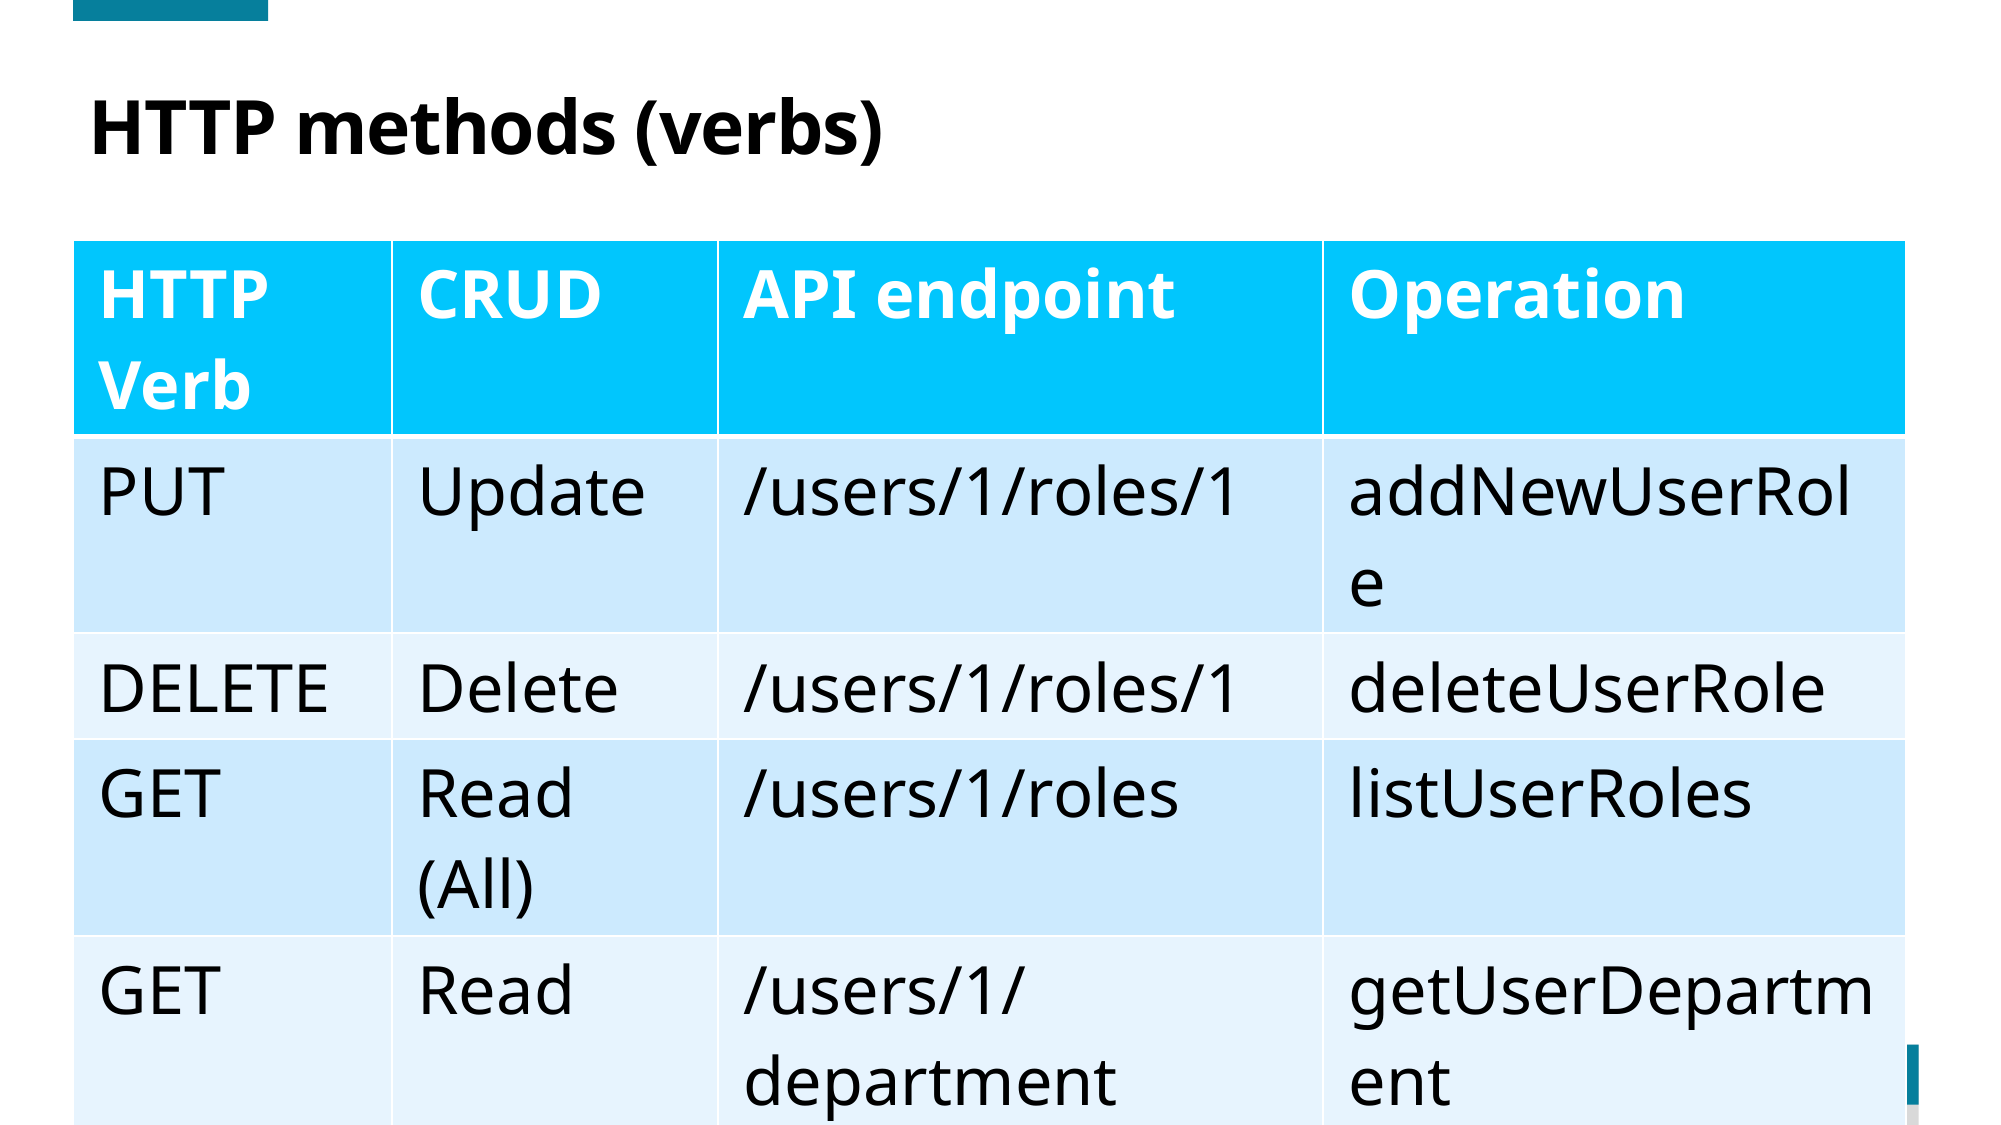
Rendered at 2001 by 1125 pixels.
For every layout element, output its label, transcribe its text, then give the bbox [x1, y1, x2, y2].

table_cell GET [74, 740, 391, 935]
table_cell /users/1/roles [719, 740, 1322, 935]
table_header HTTP Verb [74, 241, 391, 434]
table_cell /users/1/roles/1 [719, 439, 1322, 632]
table_cell getUserDepartment [1324, 937, 1905, 1125]
table_cell Read (All) [393, 740, 717, 935]
table_cell DELETE [74, 634, 391, 738]
table_cell PUT [74, 439, 391, 632]
table_cell Read [393, 937, 717, 1125]
table_cell addNewUserRole [1324, 439, 1905, 632]
table_cell /users/1/roles/1 [719, 634, 1322, 738]
table_cell deleteUserRole [1324, 634, 1905, 738]
table_cell listUserRoles [1324, 740, 1905, 935]
title HTTP methods (verbs) [73, 82, 1907, 179]
table_header CRUD [393, 241, 717, 434]
table_cell /users/1/department [719, 937, 1322, 1125]
table_cell Delete [393, 634, 717, 738]
table_header API endpoint [719, 241, 1322, 434]
table_header Operation [1324, 241, 1905, 434]
table_cell Update [393, 439, 717, 632]
table_cell GET [74, 937, 391, 1125]
